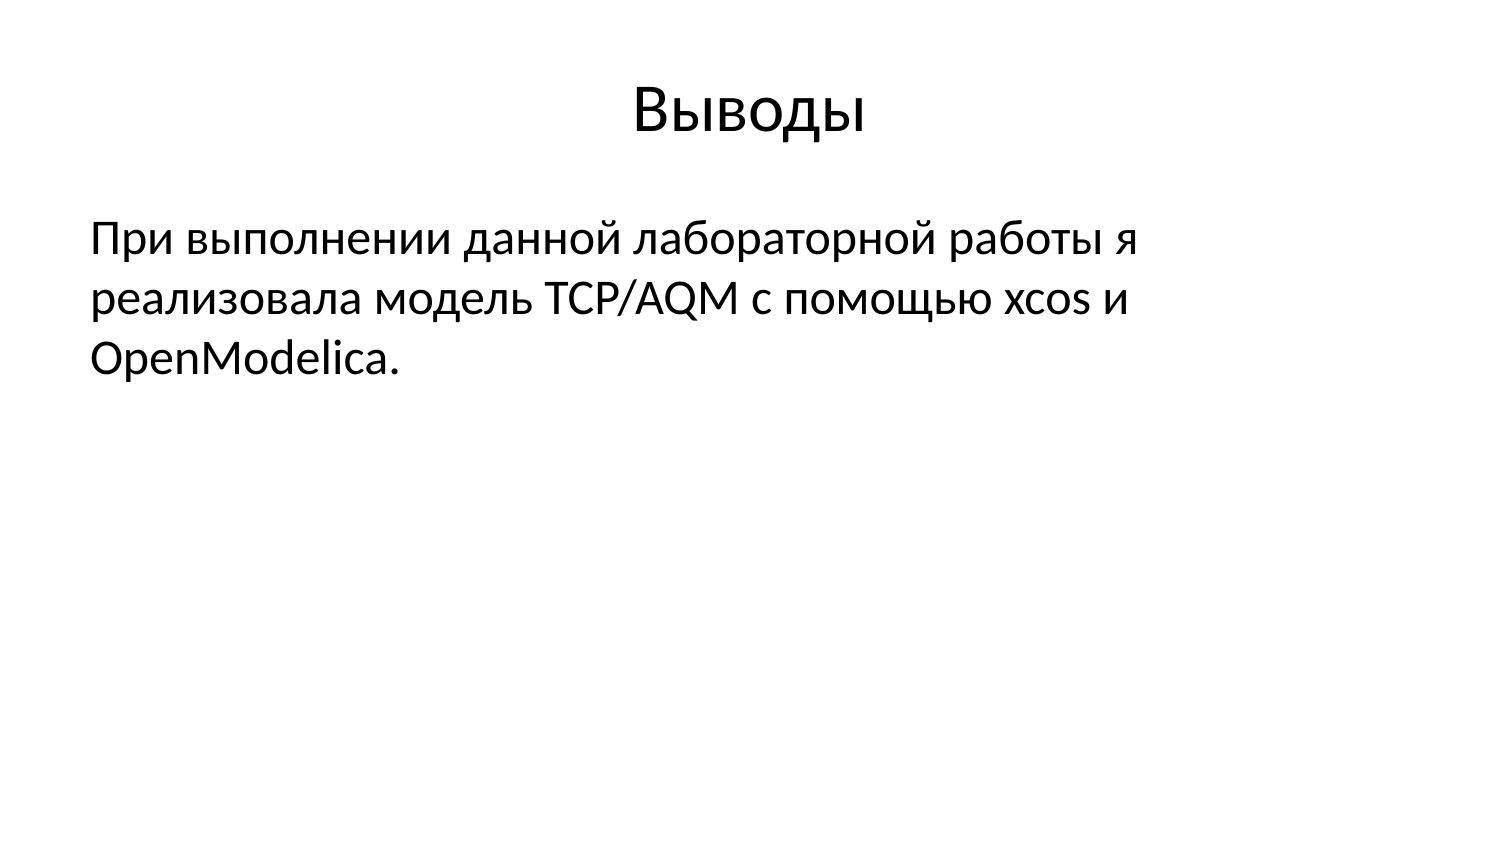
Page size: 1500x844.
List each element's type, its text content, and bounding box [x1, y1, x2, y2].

list При выполнении данной лабораторной работы я реализовала модель TCP/AQM с помощью xcos и OpenModelica. [75, 196, 1425, 754]
title Выводы [75, 33, 1425, 175]
